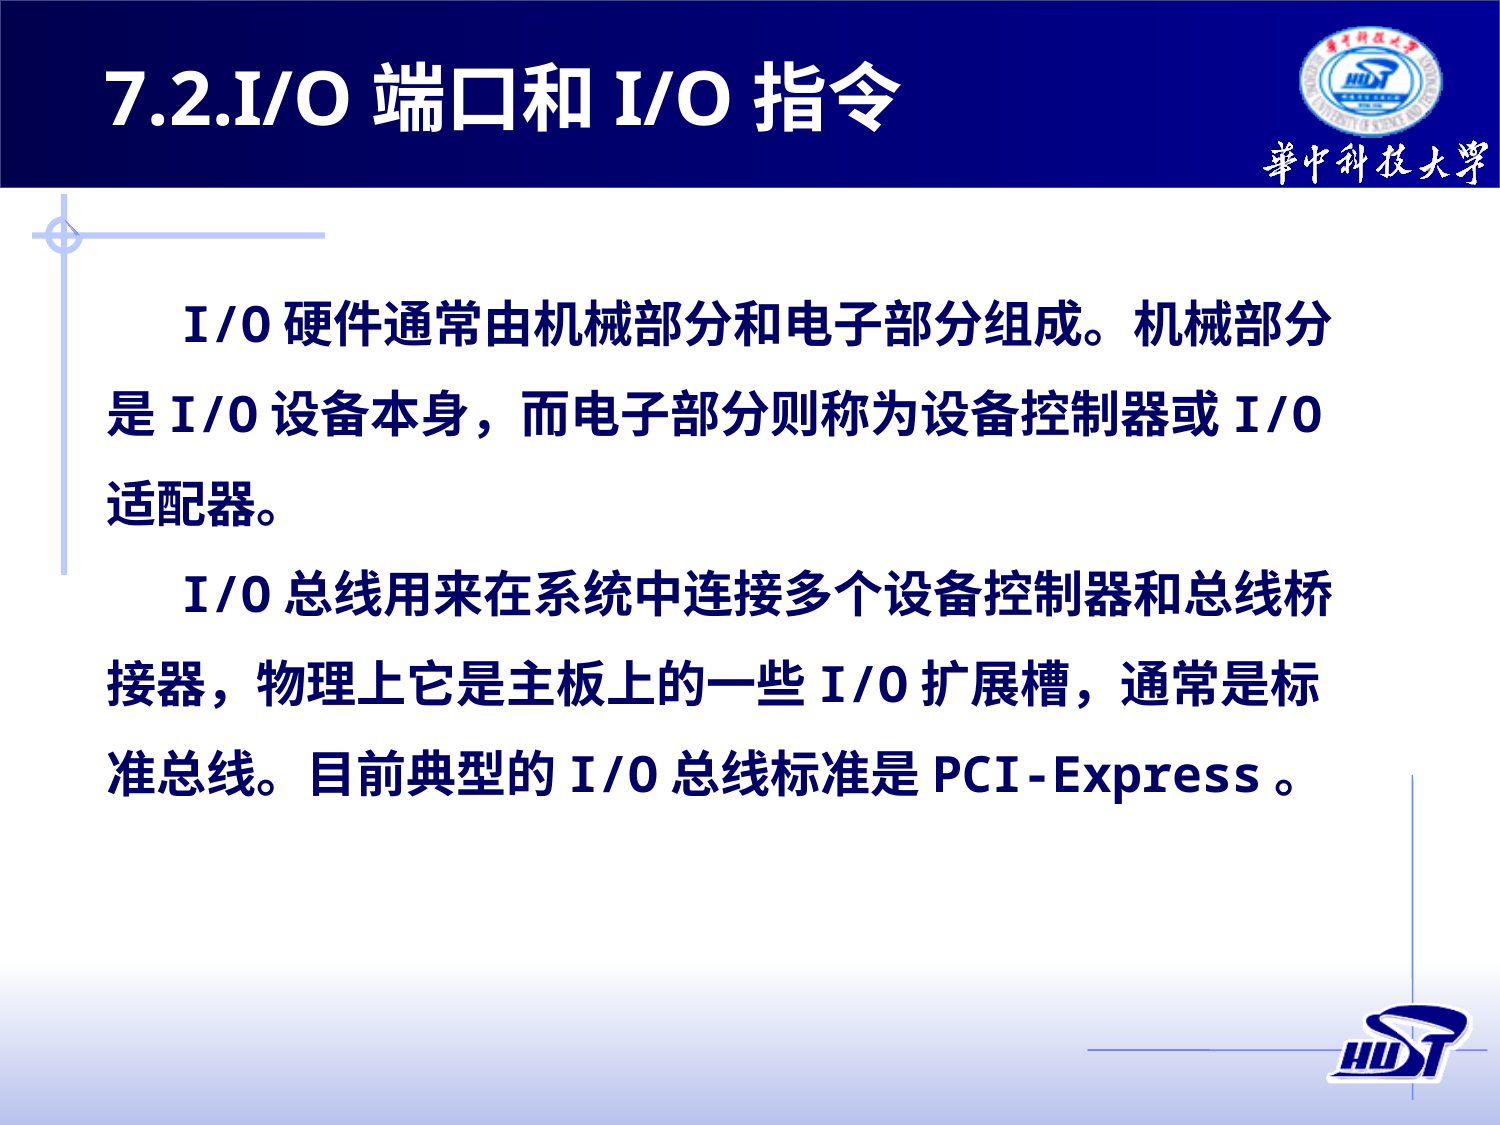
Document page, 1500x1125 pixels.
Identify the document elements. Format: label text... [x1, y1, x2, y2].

picture [1262, 140, 1488, 185]
text_box 7.2.I/O端口和I/O指令 [89, 42, 1308, 148]
text_box I/O硬件通常由机械部分和电子部分组成。机械部分是I/O设备本身，而电子部分则称为设备控制器或I/O适配器。 I/O总线用来在系统中连接多个设备控制器和总线桥接器，物理上它是主板上的一些I/O扩展槽，通常是标准总线。目前典型的I/O总线标准是PCI-Express。 [91, 255, 1374, 933]
picture [1299, 26, 1443, 138]
